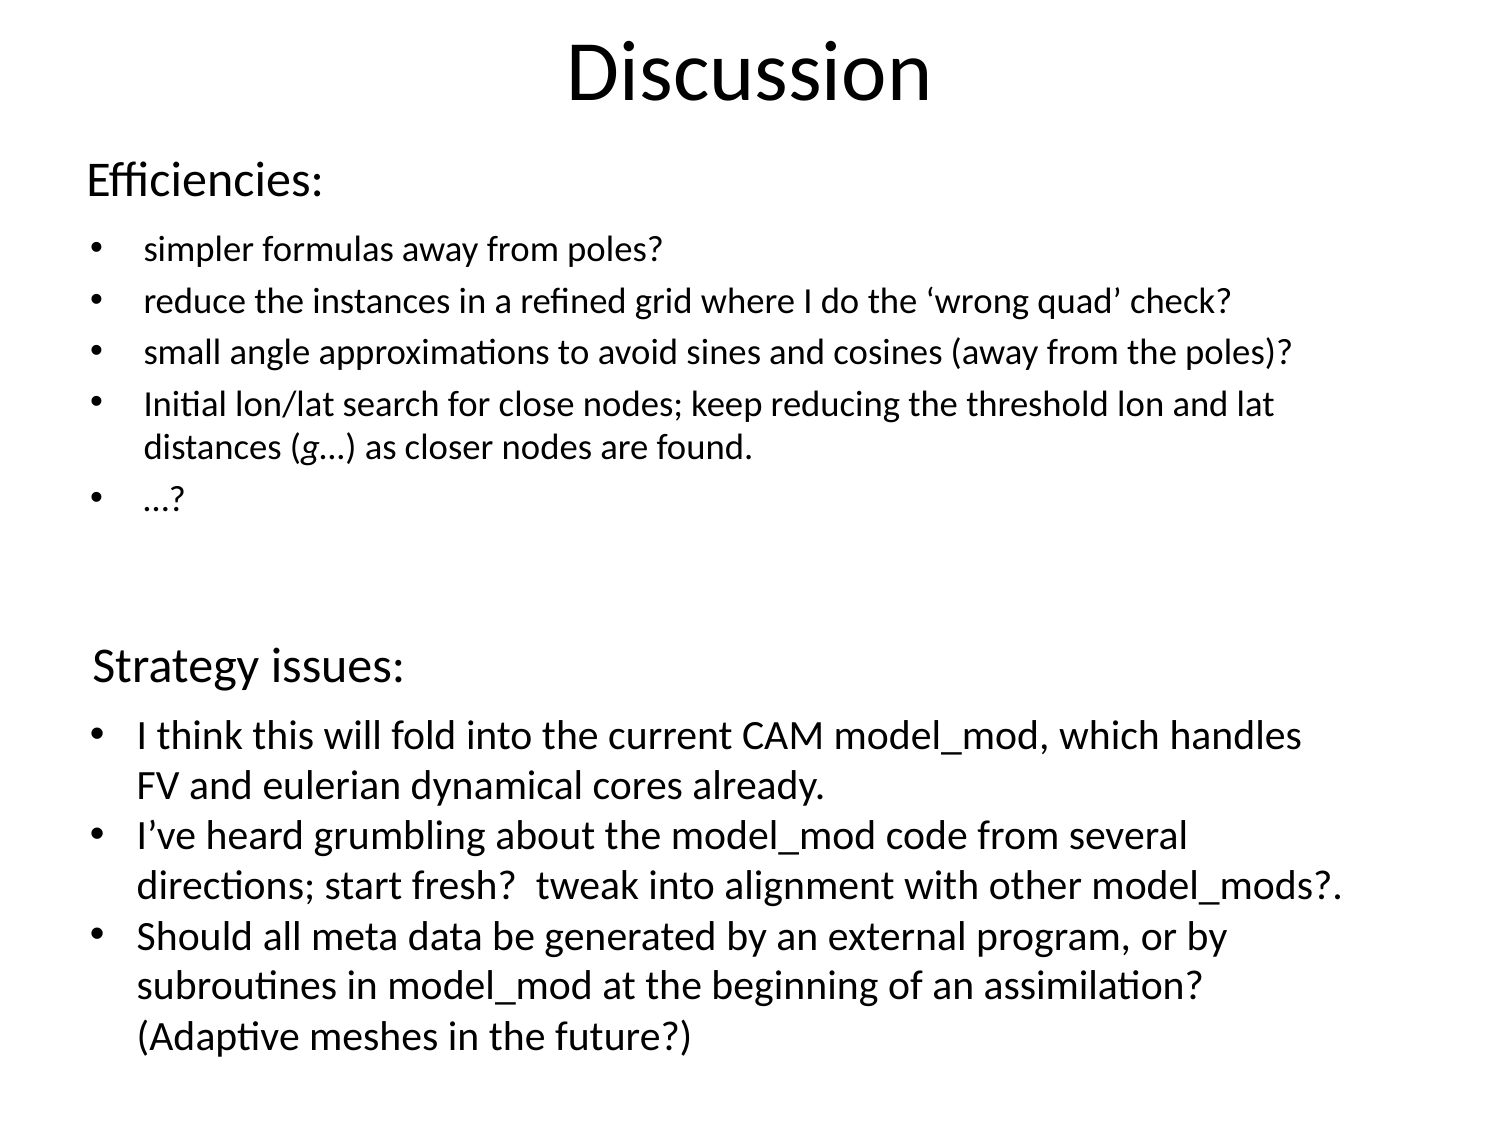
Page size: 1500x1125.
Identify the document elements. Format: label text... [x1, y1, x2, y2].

list simpler formulas away from poles? reduce the instances in a refined grid where I do the ‘wrong quad’ check? small angle approximations to avoid sines and cosines (away from the poles)? Initial lon/lat search for close nodes; keep reducing the threshold lon and lat distances (g…) as closer nodes are found. …? [75, 217, 1425, 532]
title Discussion [75, 6, 1425, 126]
text_box Efficiencies: [71, 139, 351, 215]
text_box Strategy issues: [77, 624, 421, 700]
text_box I think this will fold into the current CAM model_mod, which handles FV and eulerian dynamical cores already. I’ve heard grumbling about the model_mod code from several directions; start fresh? tweak into alignment with other model_mods?. Should all meta data be generated by an external program, or by subroutines in model_mod at the beginning of an assimilation? (Adaptive meshes in the future?) [75, 700, 1362, 1066]
